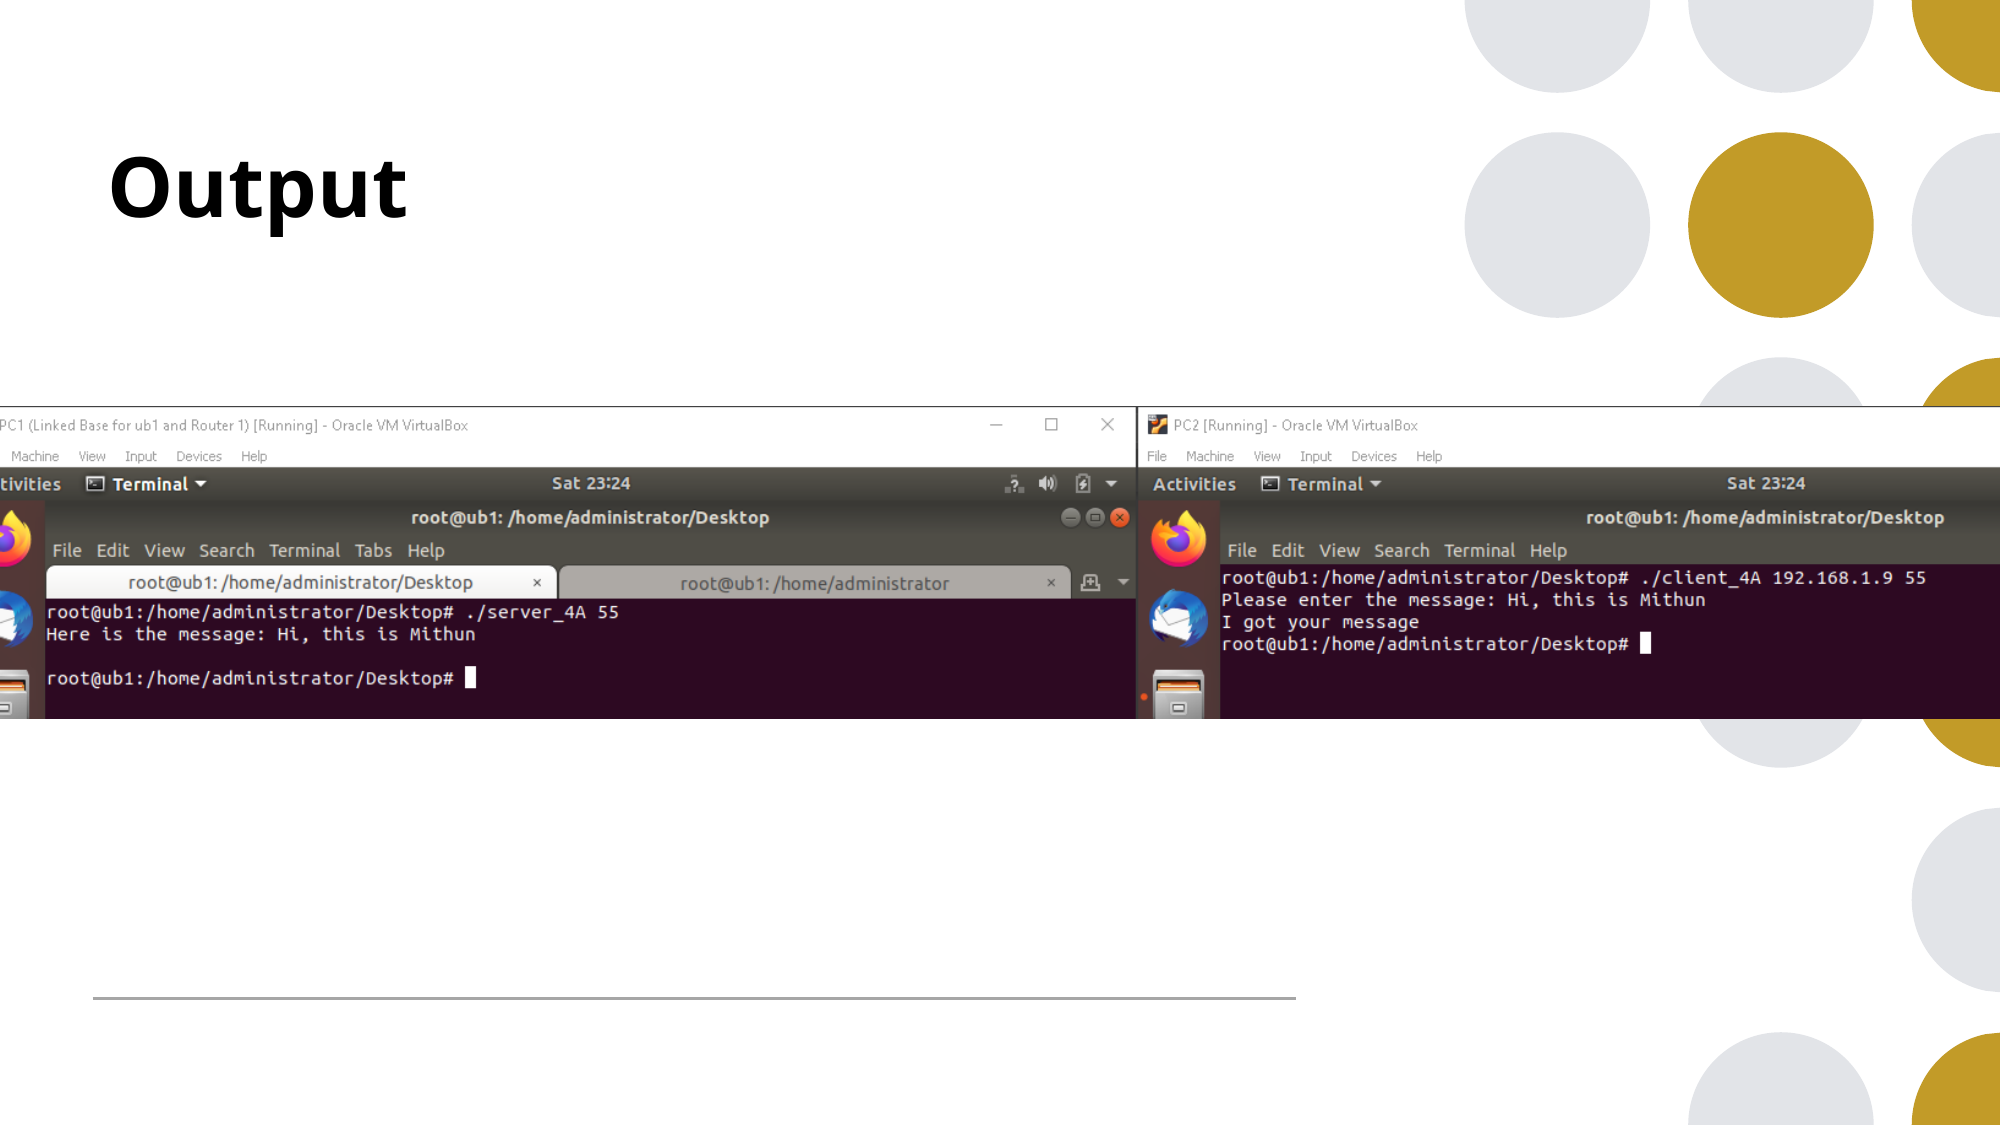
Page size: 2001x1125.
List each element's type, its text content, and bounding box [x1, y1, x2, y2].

picture [0, 406, 2000, 719]
title Output [92, 126, 1297, 335]
